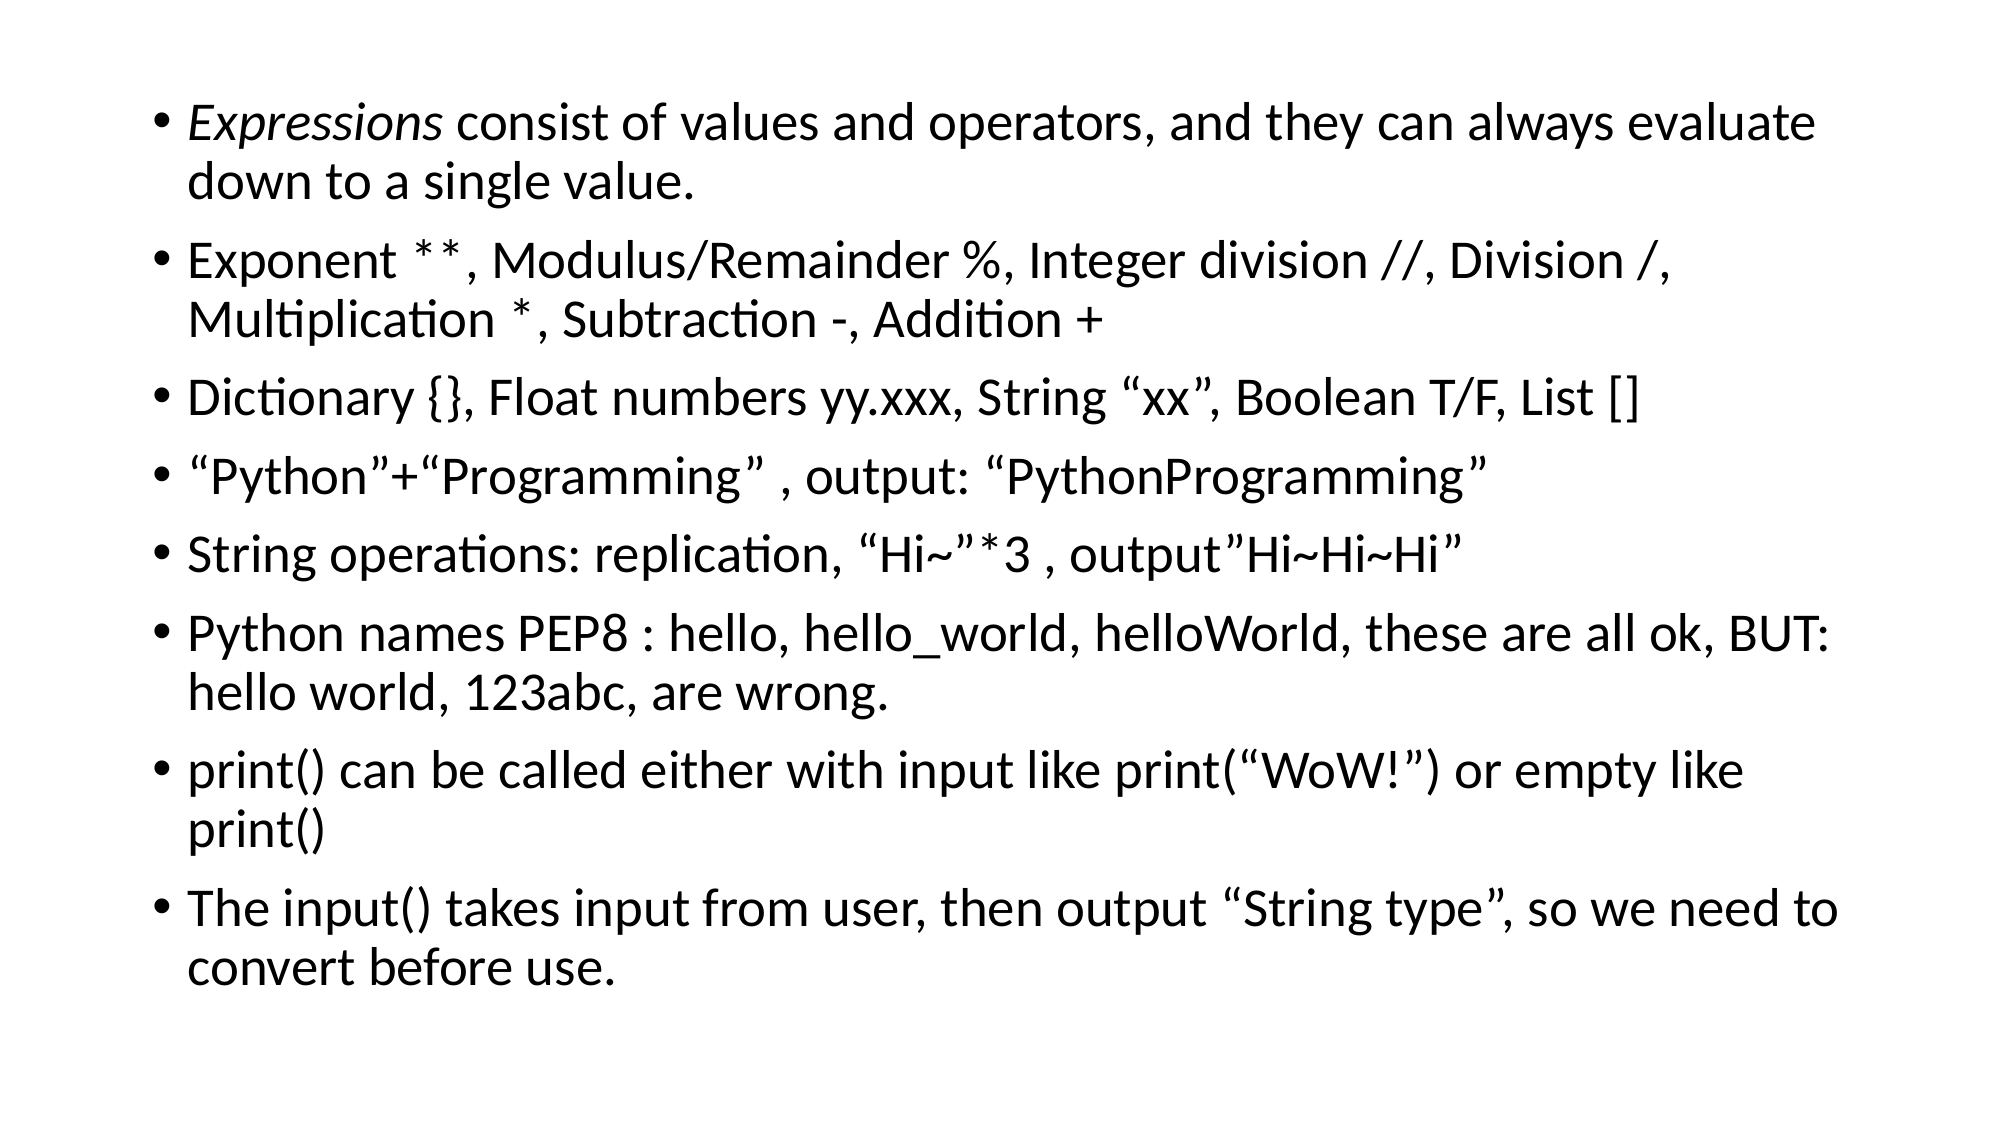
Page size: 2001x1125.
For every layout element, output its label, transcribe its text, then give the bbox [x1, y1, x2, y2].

list Expressions consist of values and operators, and they can always evaluate down to a single value. Exponent **, Modulus/Remainder %, Integer division //, Division /, Multiplication *, Subtraction -, Addition + Dictionary {}, Float numbers yy.xxx, String “xx”, Boolean T/F, List [] “Python”+“Programming” , output: “PythonProgramming” String operations: replication, “Hi~”*3 , output”Hi~Hi~Hi” Python names PEP8 : hello, hello_world, helloWorld, these are all ok, BUT: hello world, 123abc, are wrong. print() can be called either with input like print(“WoW!”) or empty like print() The input() takes input from user, then output “String type”, so we need to convert before use. [137, 85, 1863, 1014]
